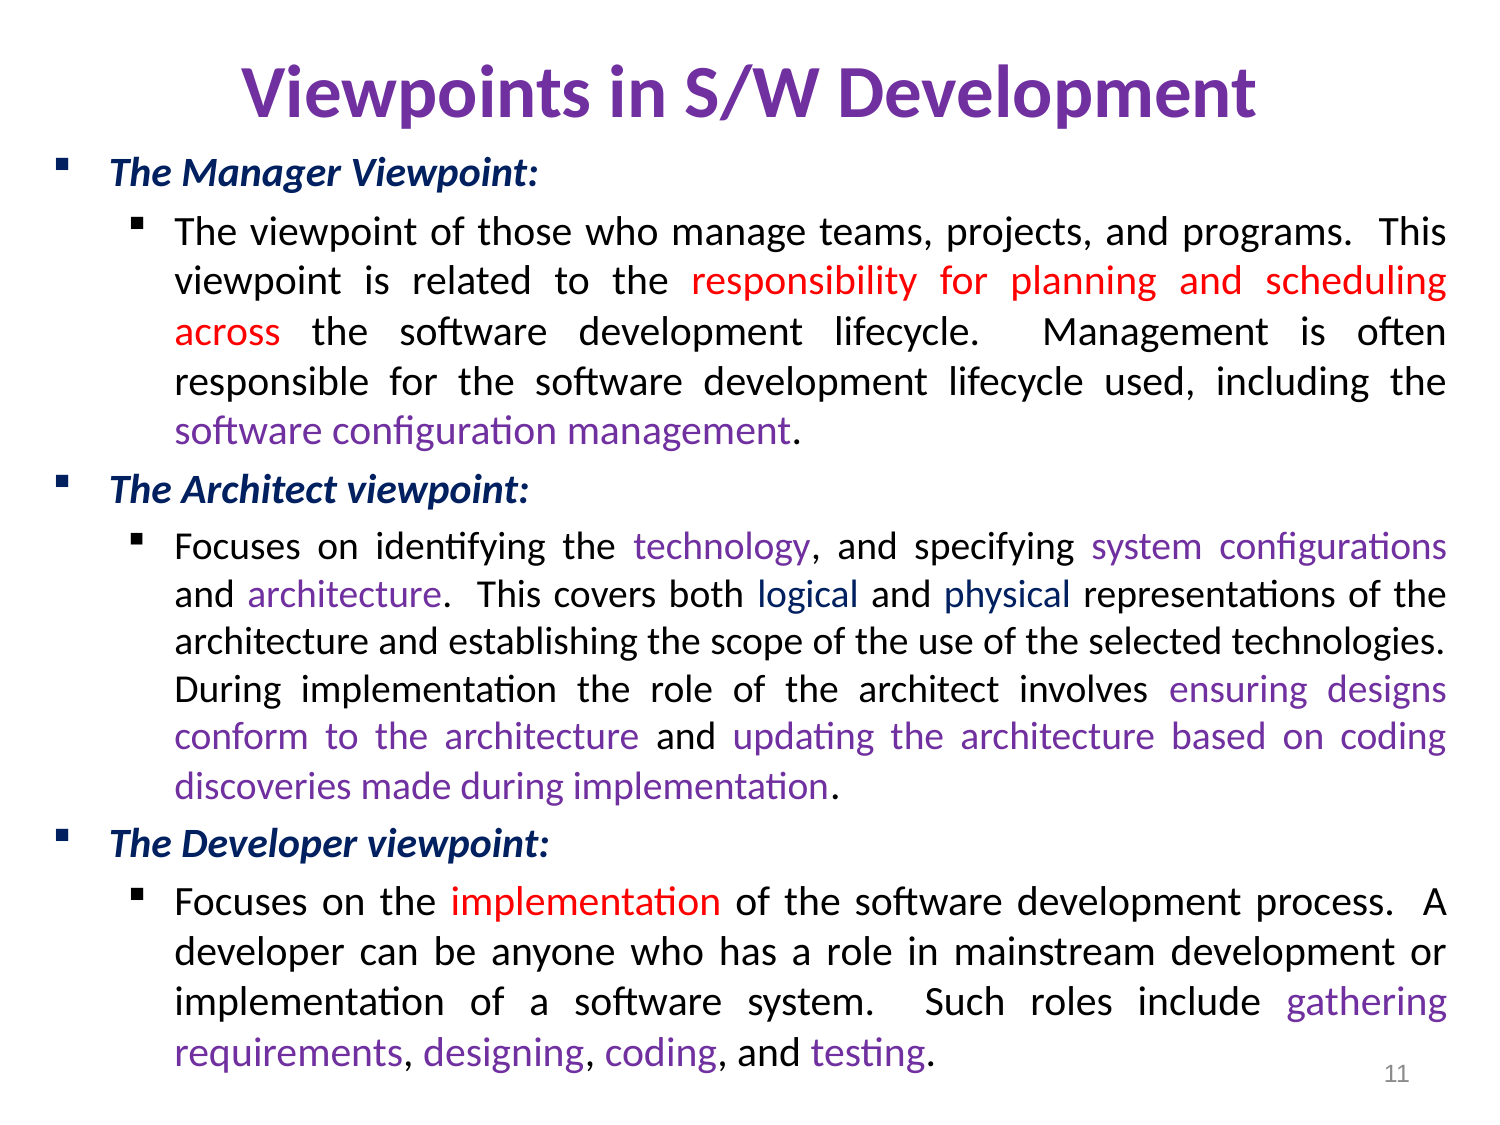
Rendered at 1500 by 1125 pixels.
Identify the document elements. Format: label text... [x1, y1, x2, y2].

title Viewpoints in S/W Development [75, 24, 1425, 137]
slide_number 11 [1074, 1042, 1425, 1103]
list The Manager Viewpoint: The viewpoint of those who manage teams, projects, and programs. This viewpoint is related to the responsibility for planning and scheduling across the software development lifecycle. Management is often responsible for the software development lifecycle used, including the software configuration management. The Architect viewpoint: Focuses on identifying the technology, and specifying system configurations and architecture. This covers both logical and physical representations of the architecture and establishing the scope of the use of the selected technologies. During implementation the role of the architect involves ensuring designs conform to the architecture and updating the architecture based on coding discoveries made during implementation. The Developer viewpoint: Focuses on the implementation of the software development process. A developer can be anyone who has a role in mainstream development or implementation of a software system. Such roles include gathering requirements, designing, coding, and testing. [37, 137, 1463, 1100]
